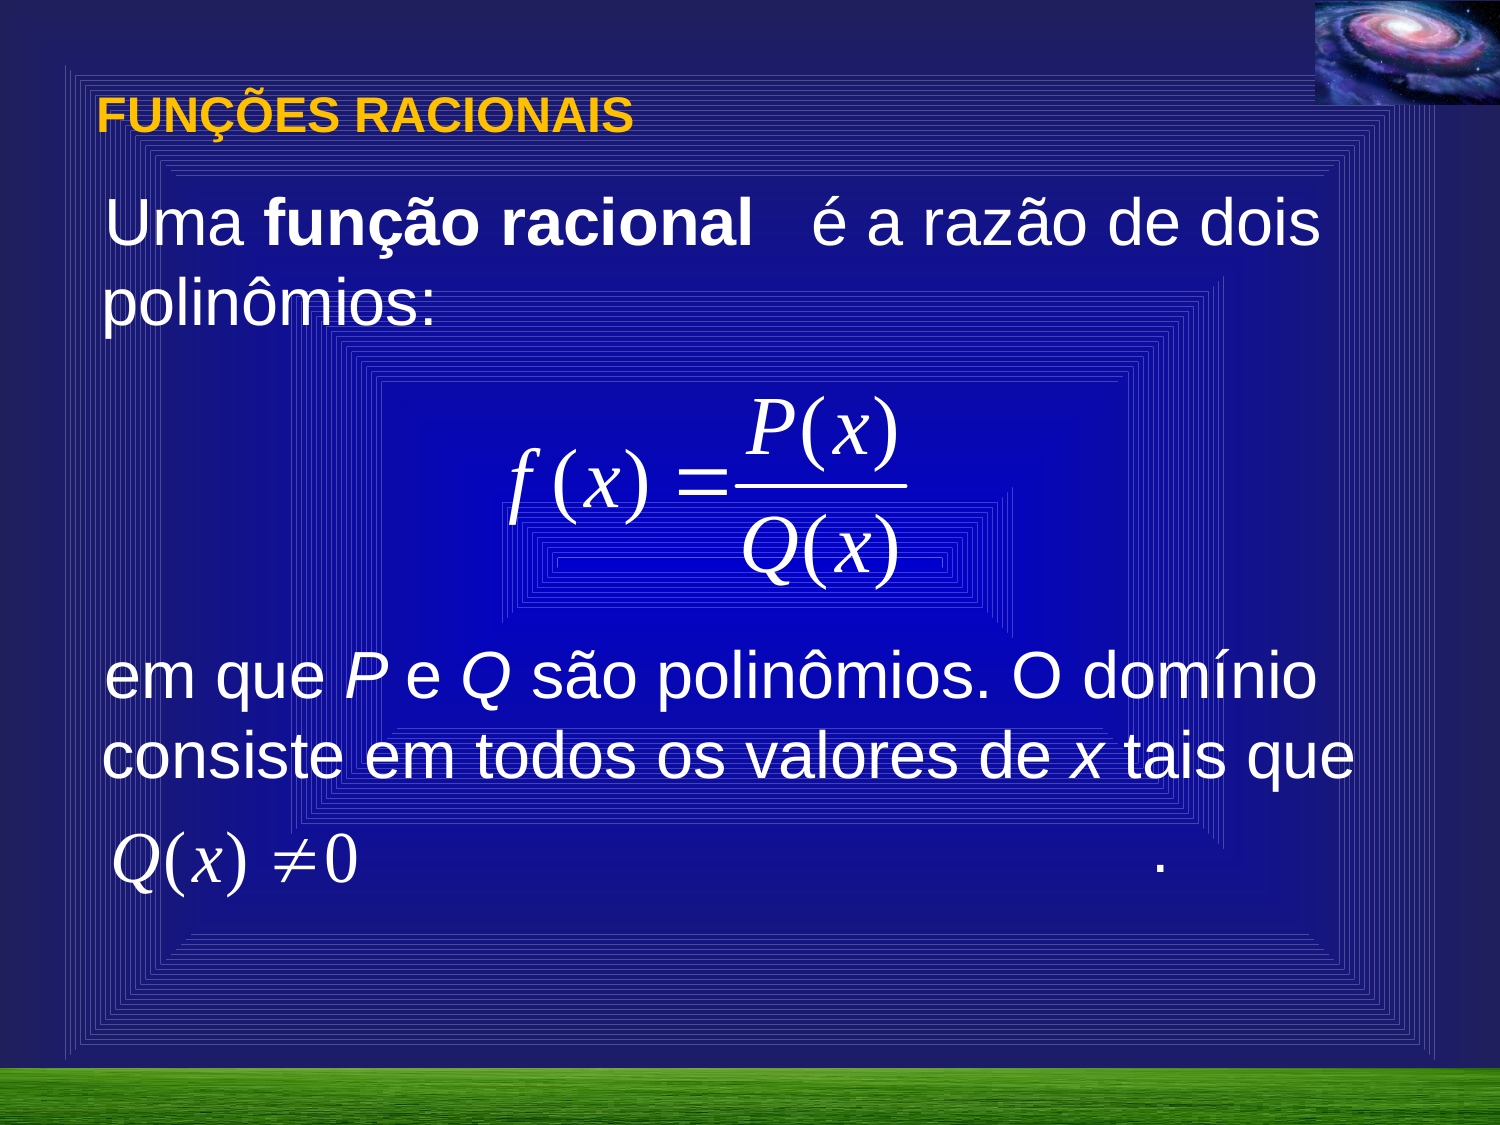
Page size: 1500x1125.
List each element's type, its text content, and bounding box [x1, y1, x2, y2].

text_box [102, 815, 369, 909]
picture [0, 1068, 1500, 1125]
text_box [480, 373, 918, 600]
text_box FUNÇÕES RACIONAIS [82, 63, 1474, 150]
picture [1315, 1, 1500, 105]
